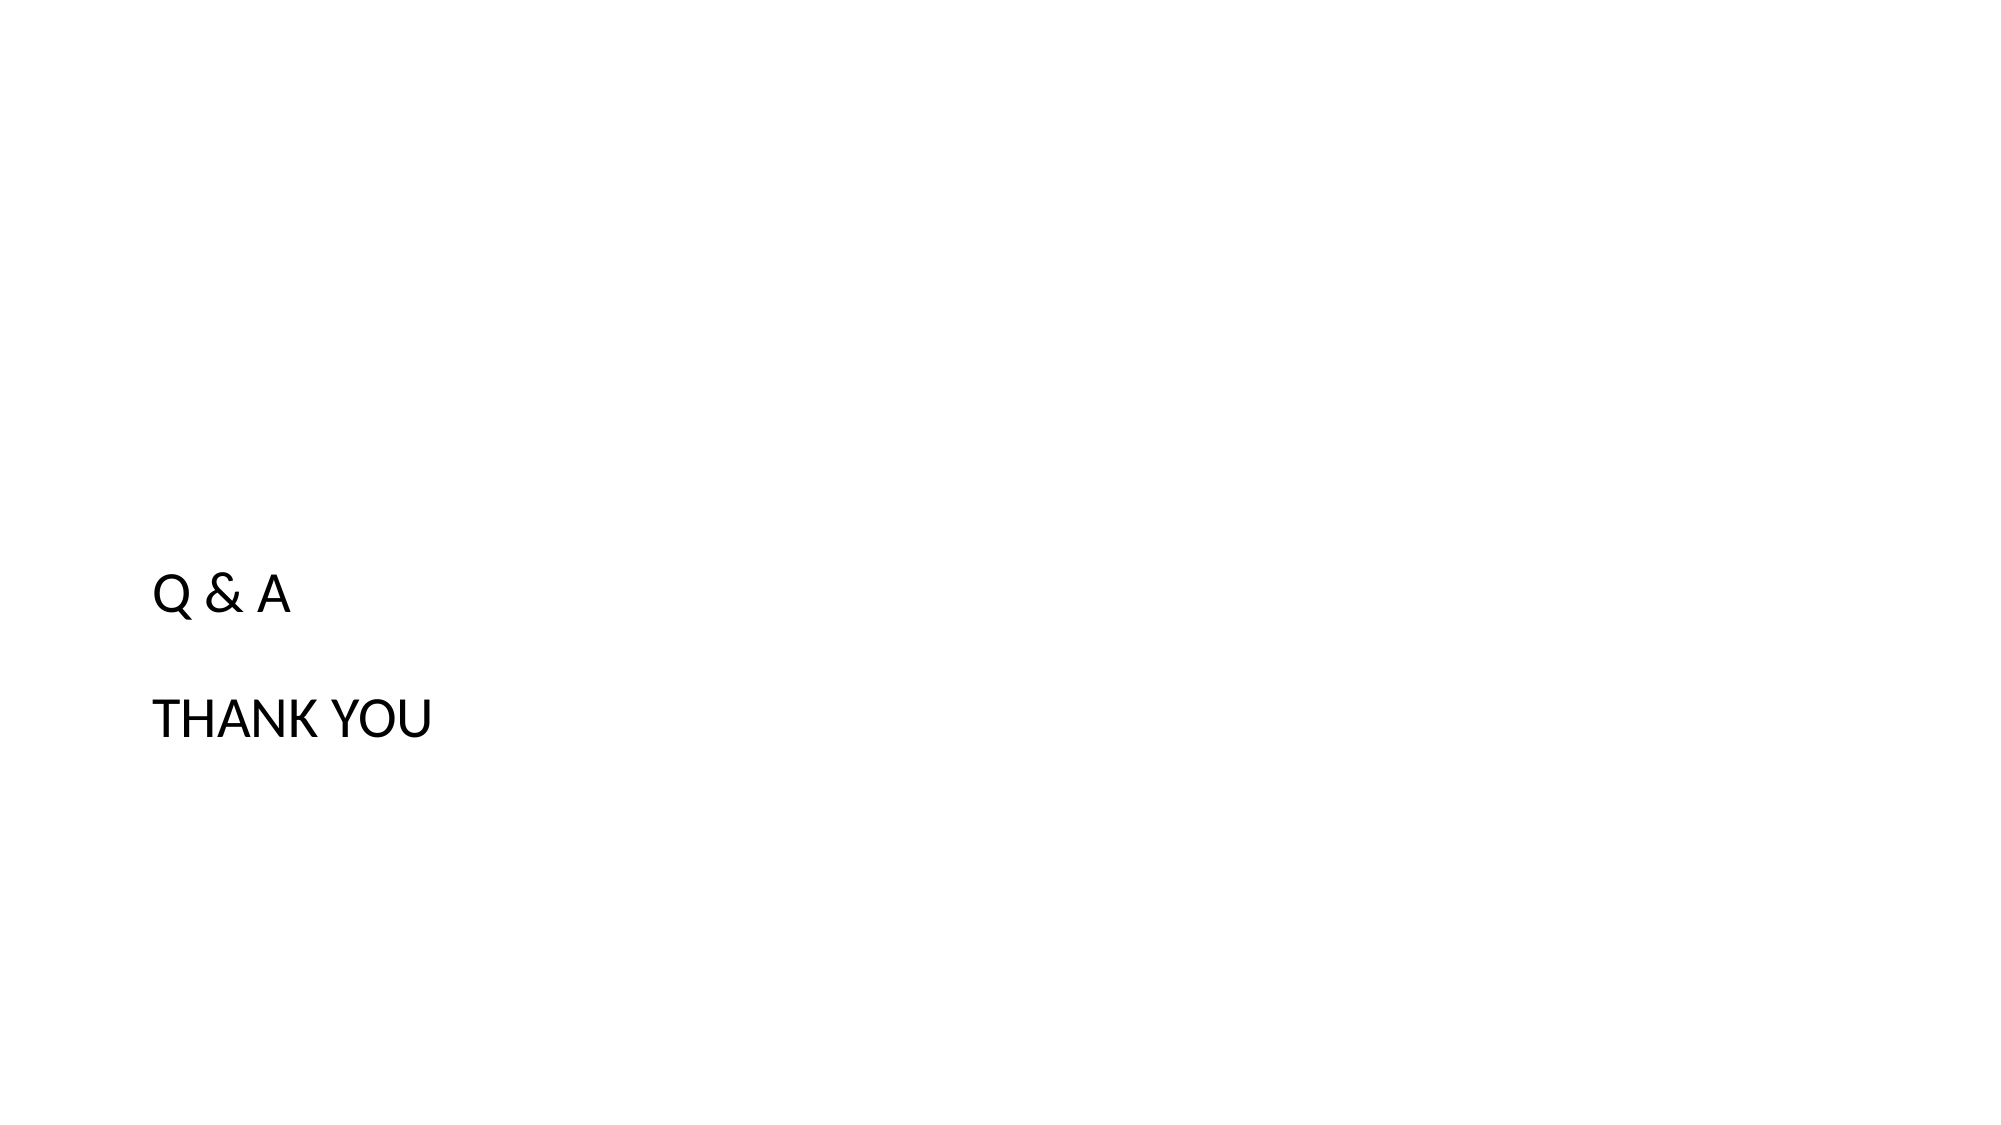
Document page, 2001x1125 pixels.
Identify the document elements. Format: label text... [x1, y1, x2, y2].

list Q & A THANK YOU [137, 299, 1863, 1014]
